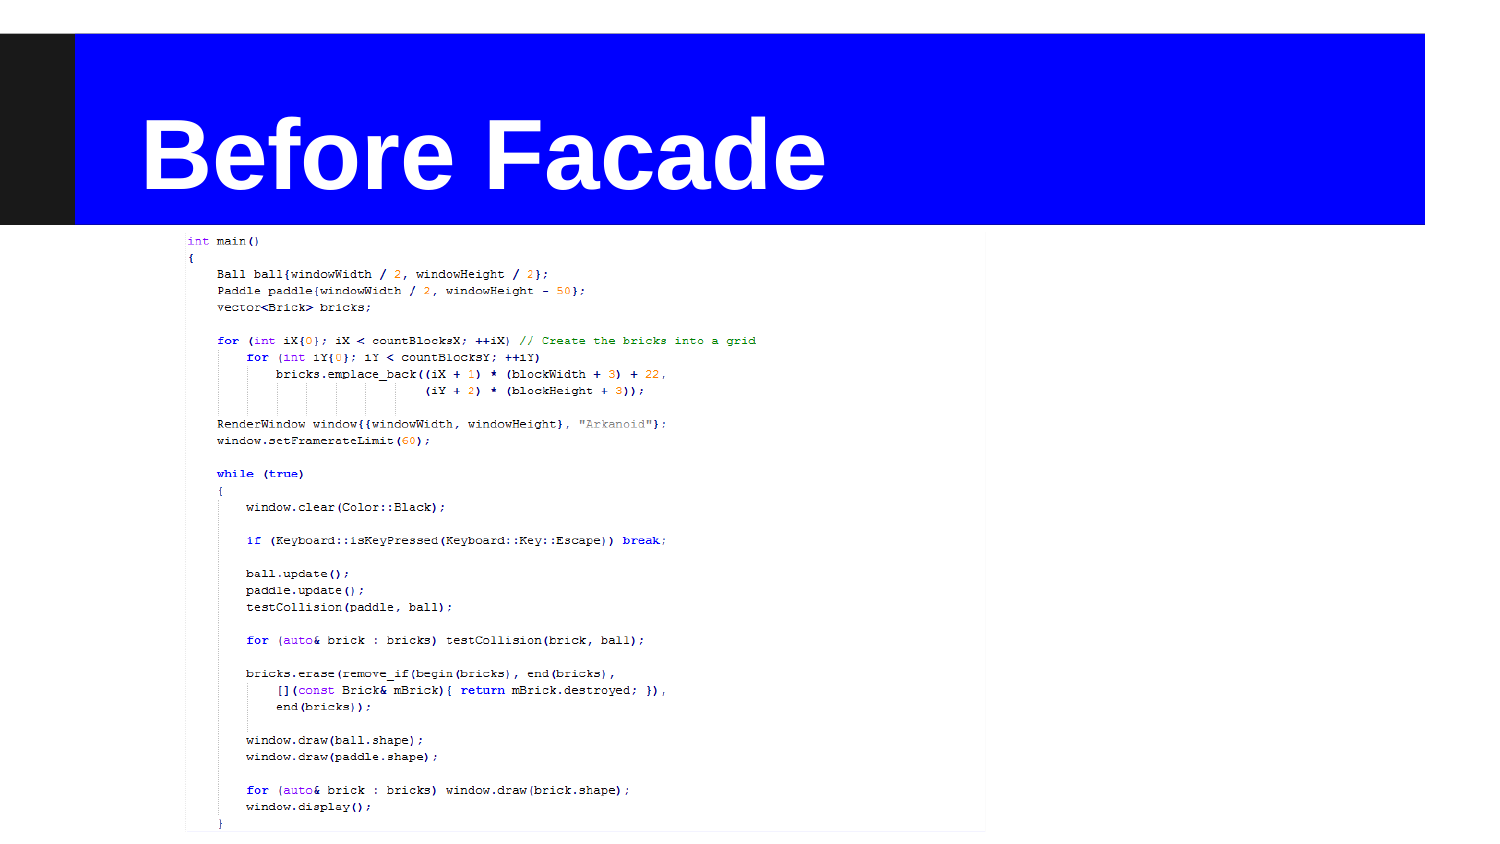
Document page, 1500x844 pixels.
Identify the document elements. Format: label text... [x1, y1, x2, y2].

picture [185, 232, 987, 832]
title Before Facade [75, 33, 1425, 225]
